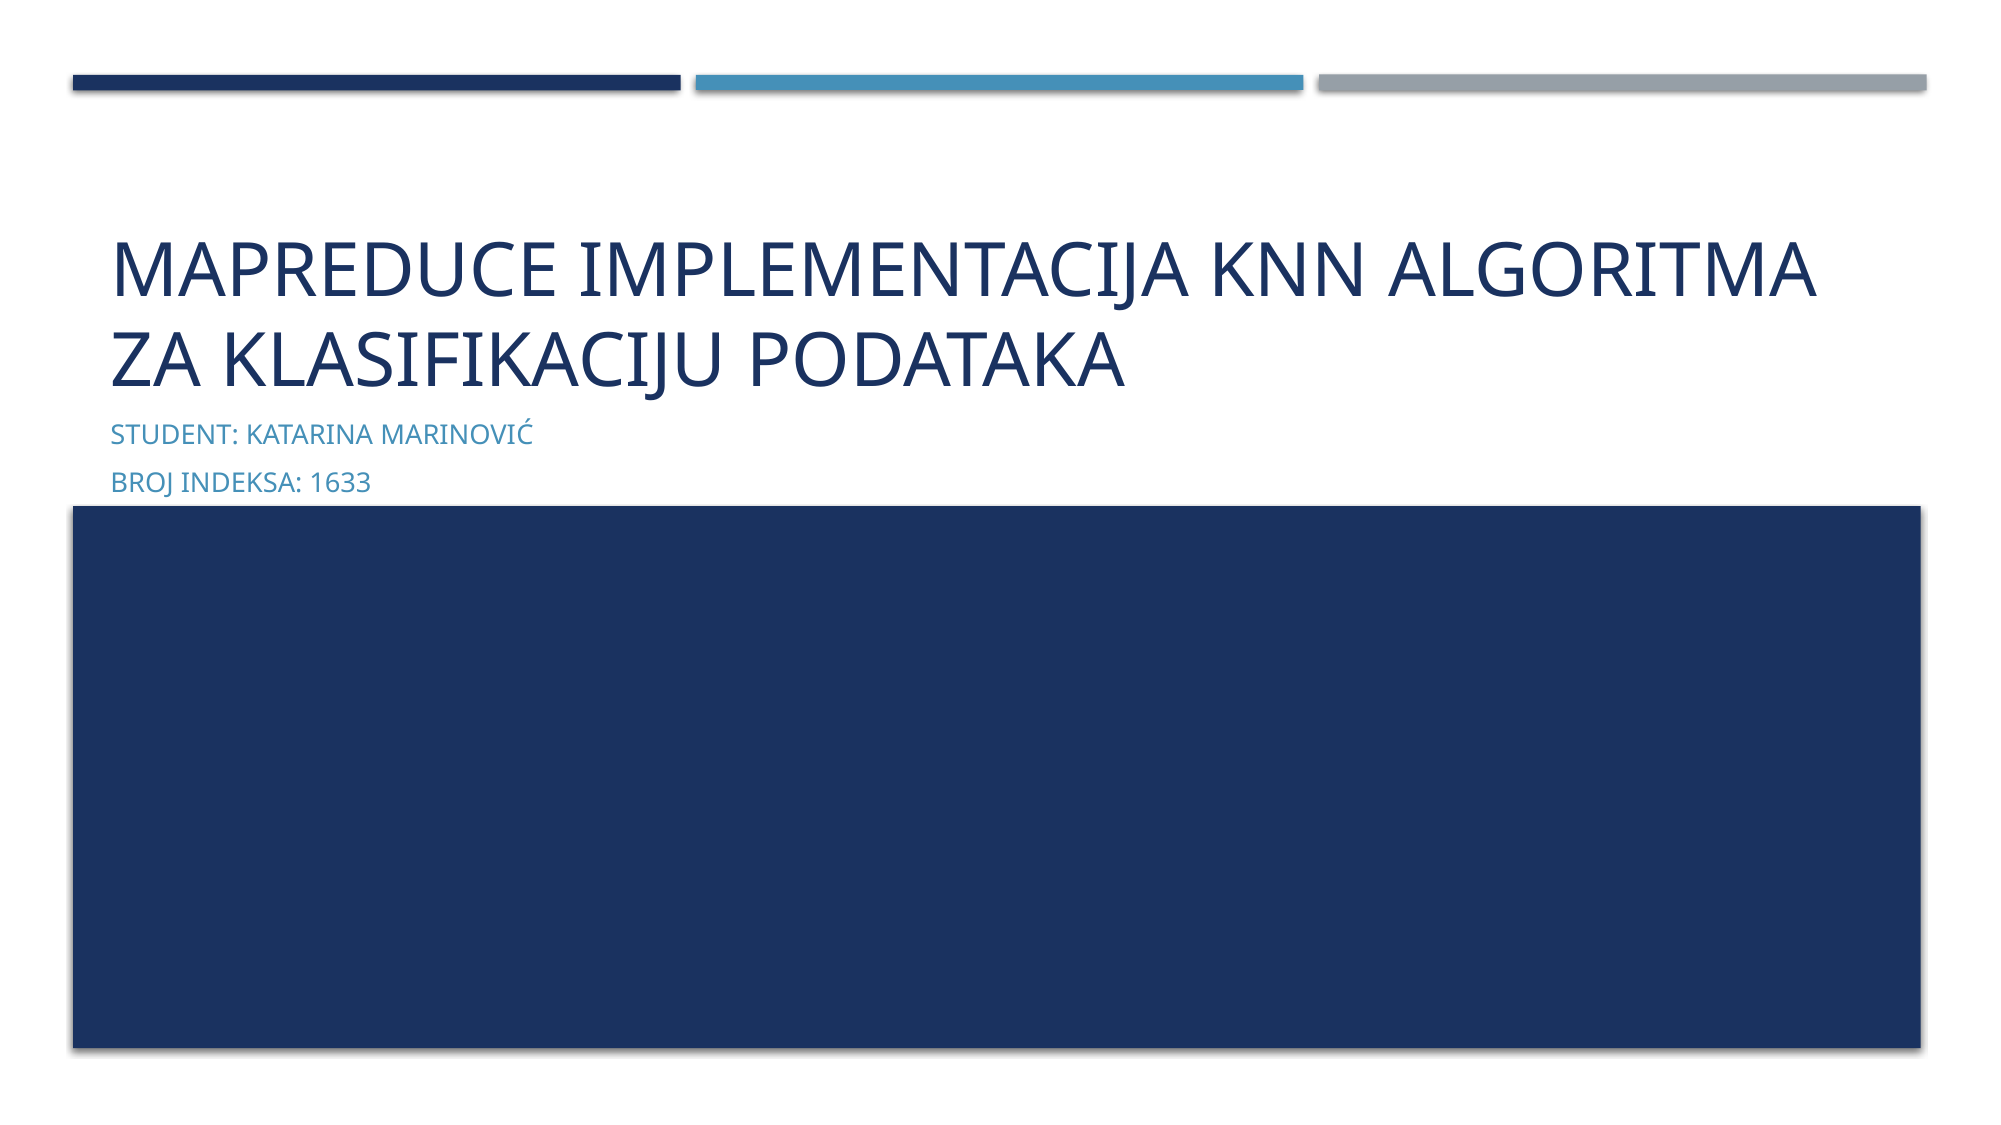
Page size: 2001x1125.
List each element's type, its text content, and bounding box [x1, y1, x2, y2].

subtitle Student: Katarina marinović Broj indeksa: 1633 [95, 409, 1899, 507]
title MapReduce implementacija KNN algoritma za klasifikaciju podataka [95, 167, 1899, 409]
